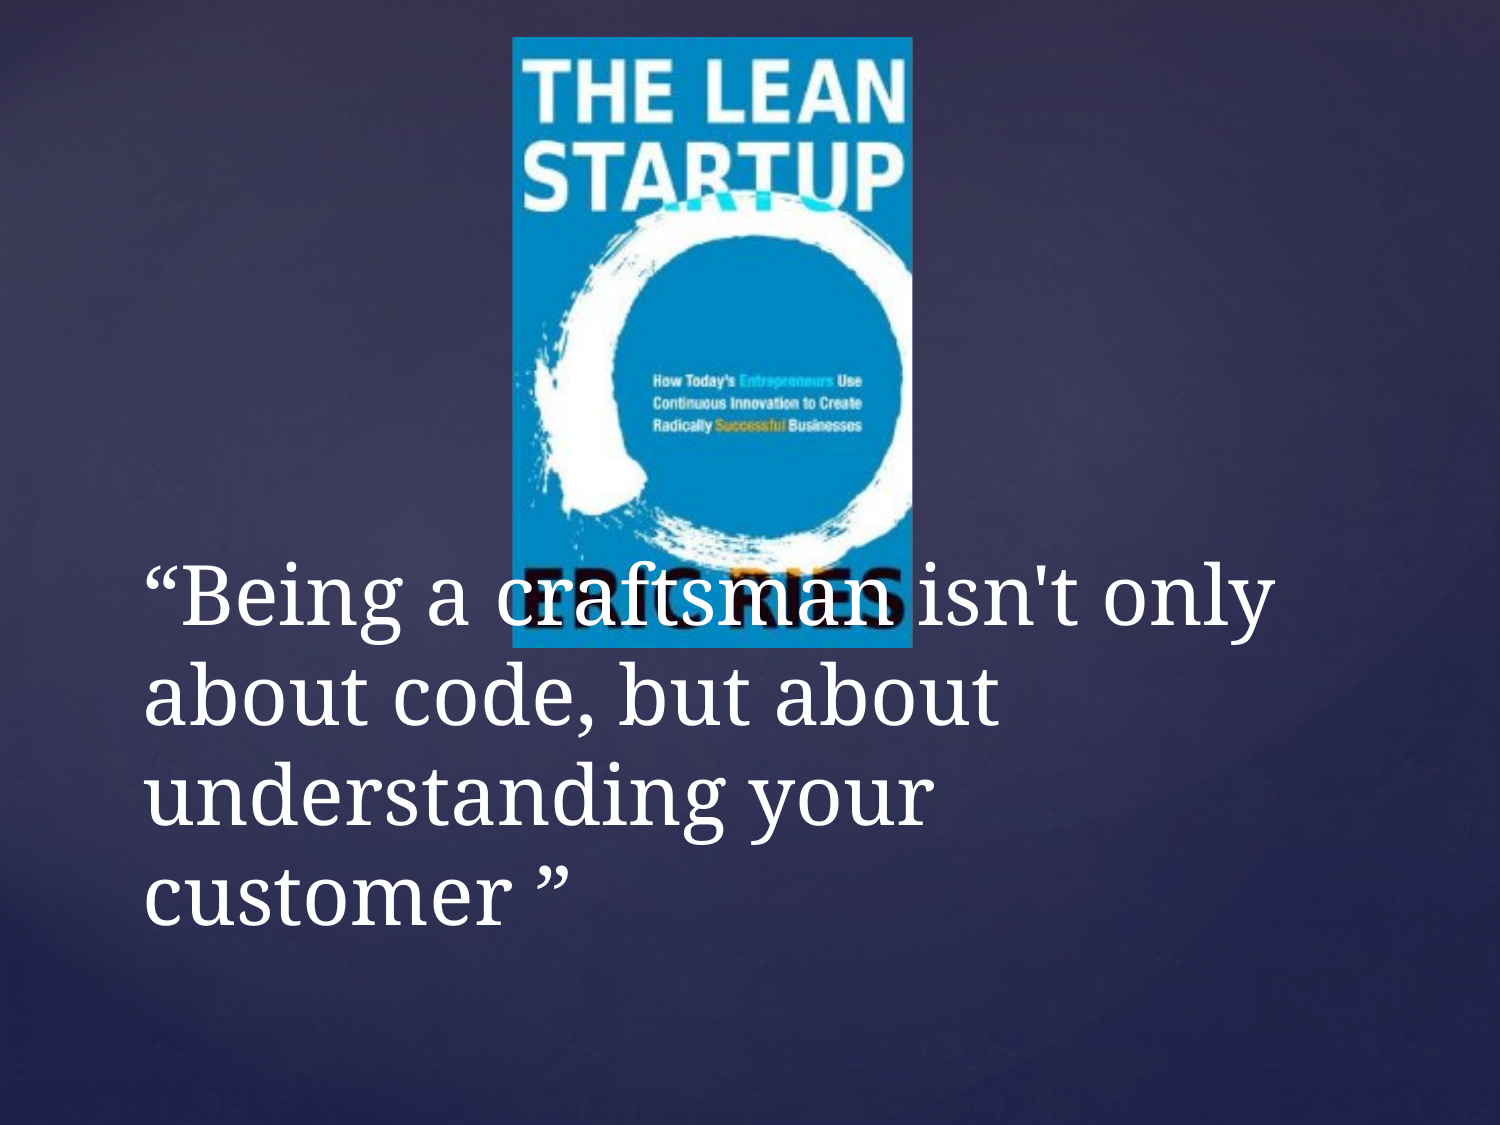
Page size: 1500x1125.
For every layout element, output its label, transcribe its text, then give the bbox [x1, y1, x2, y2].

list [511, 36, 913, 649]
title “Being a craftsman isn't only about code, but about understanding your customer ” [127, 800, 1365, 950]
